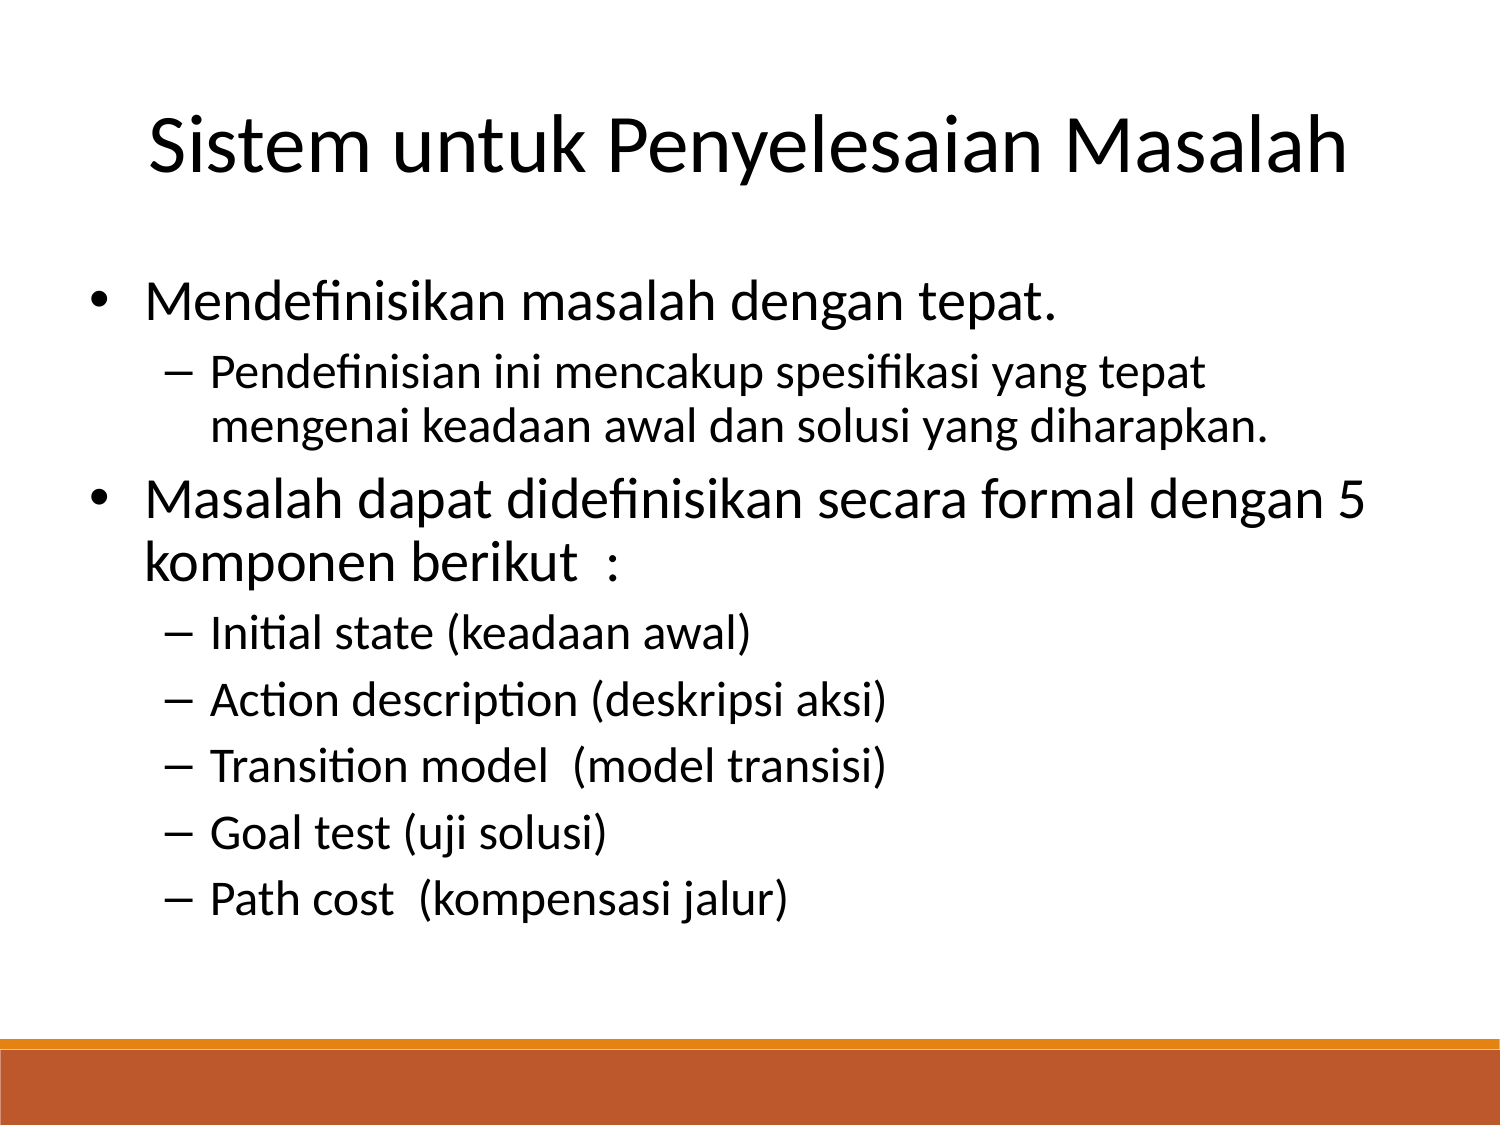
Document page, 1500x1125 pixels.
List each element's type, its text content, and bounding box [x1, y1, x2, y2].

text_box Sistem untuk Penyelesaian Masalah [74, 45, 1425, 233]
text_box Mendefinisikan masalah dengan tepat. Pendefinisian ini mencakup spesifikasi yang tepat mengenai keadaan awal dan solusi yang diharapkan. Masalah dapat didefinisikan secara formal dengan 5 komponen berikut : Initial state (keadaan awal) Action description (deskripsi aksi) Transition model (model transisi) Goal test (uji solusi) Path cost (kompensasi jalur) [74, 262, 1425, 1005]
